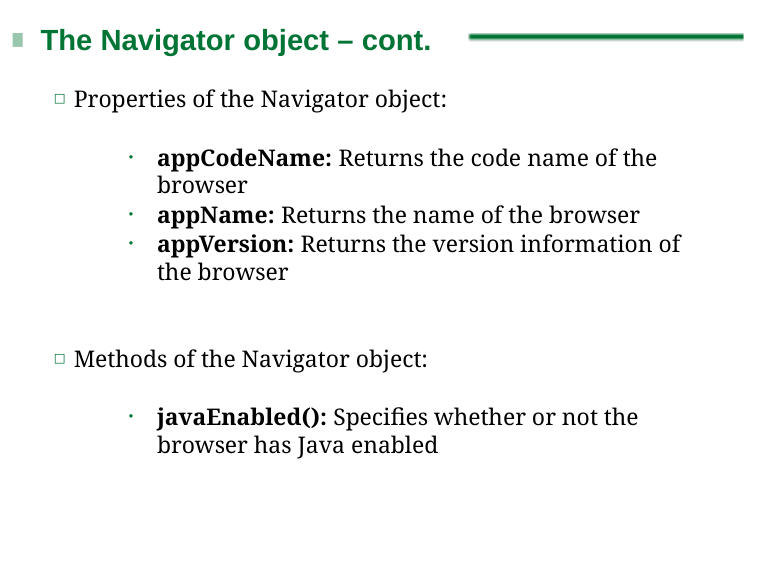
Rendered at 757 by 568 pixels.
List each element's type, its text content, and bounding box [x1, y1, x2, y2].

title The Navigator object – cont. [40, 21, 521, 32]
list Properties of the Navigator object: appCodeName: Returns the code name of the browser appName: Returns the name of the browser appVersion: Returns the version information of the browser Methods of the Navigator object: javaEnabled(): Specifies whether or not the browser has Java enabled [51, 83, 705, 338]
picture [12, 33, 745, 47]
